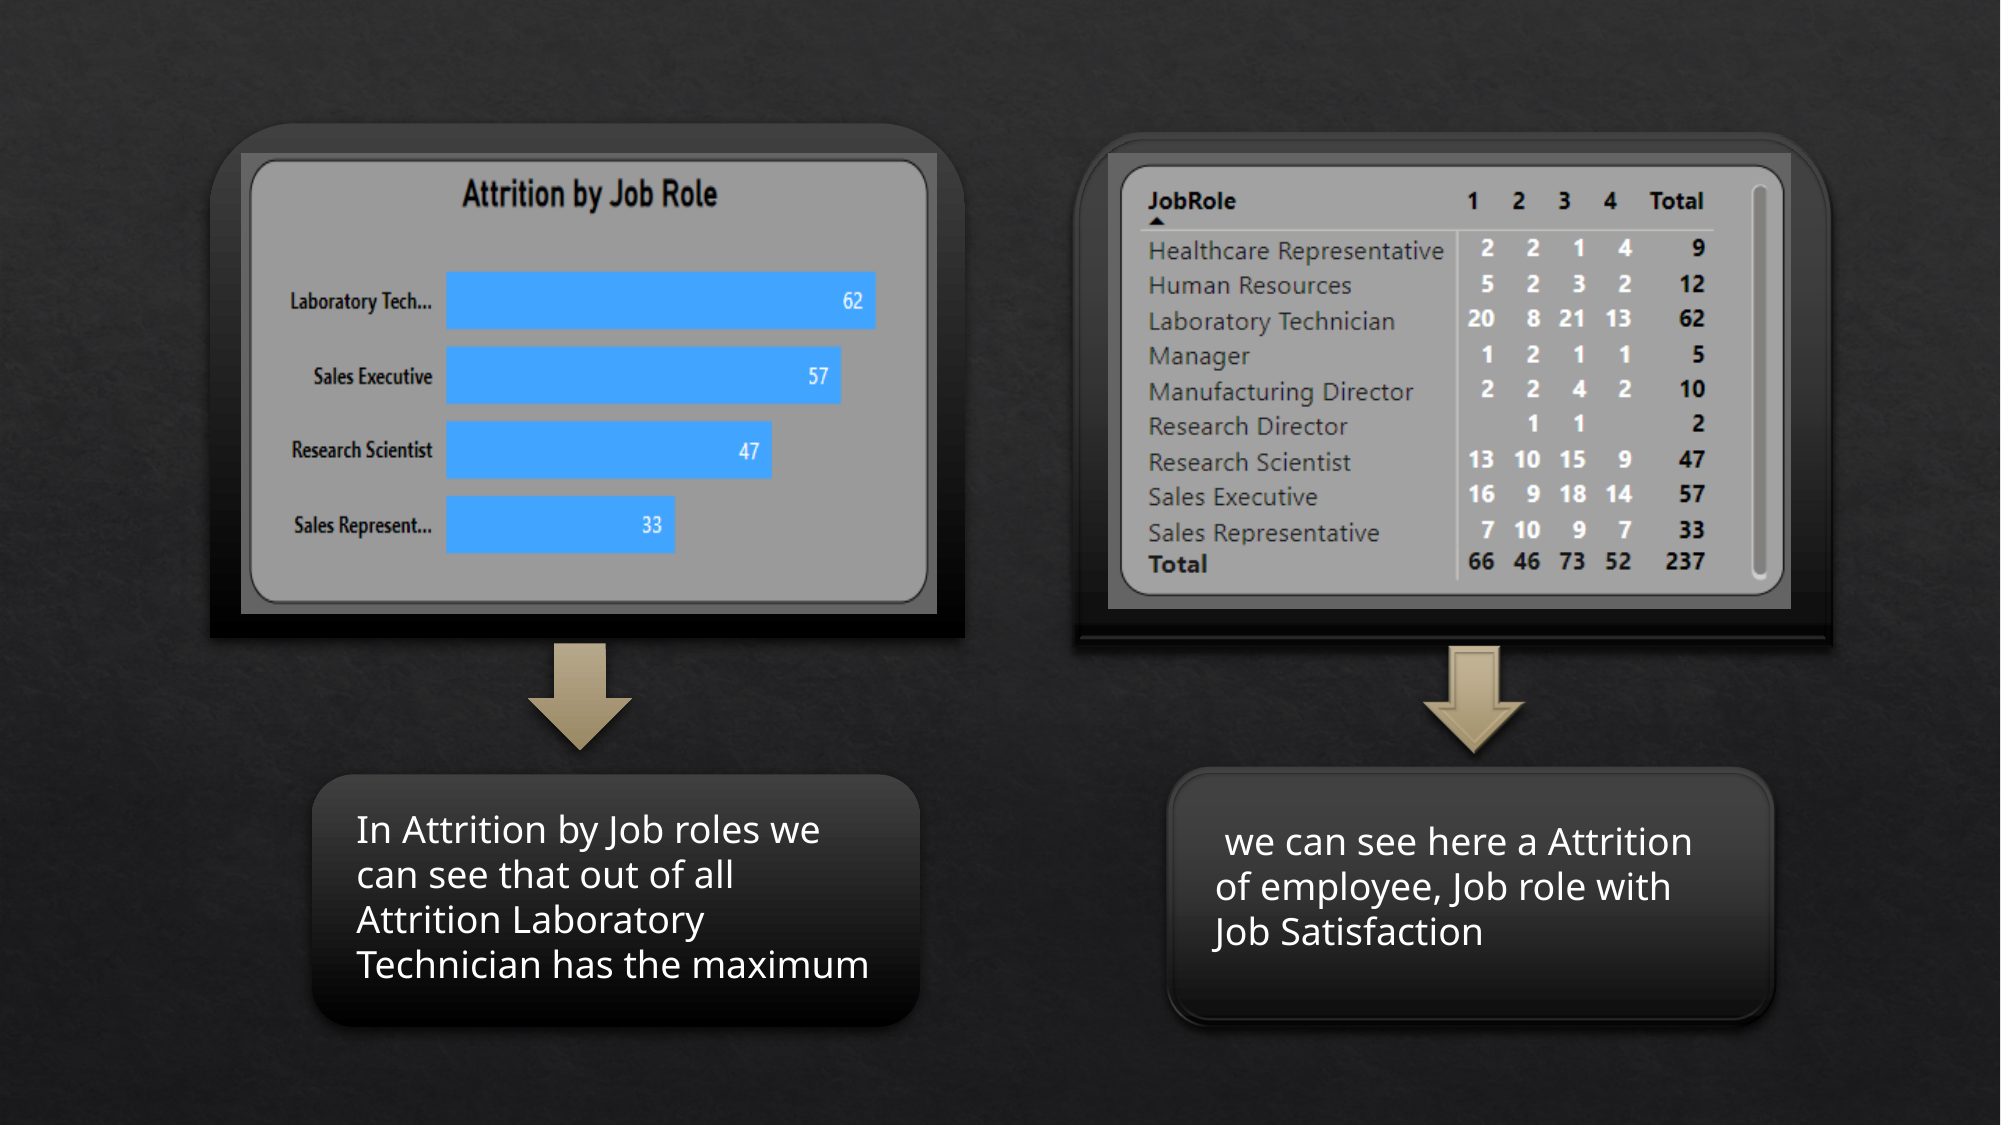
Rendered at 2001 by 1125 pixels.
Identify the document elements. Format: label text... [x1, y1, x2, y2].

text_box [311, 774, 921, 1027]
picture [1058, 123, 1847, 1048]
picture [241, 153, 937, 614]
text_box [528, 643, 632, 751]
text_box [209, 123, 966, 639]
text_box In Attrition by Job roles we can see that out of all Attrition Laboratory Technician has the maximum [341, 798, 887, 993]
